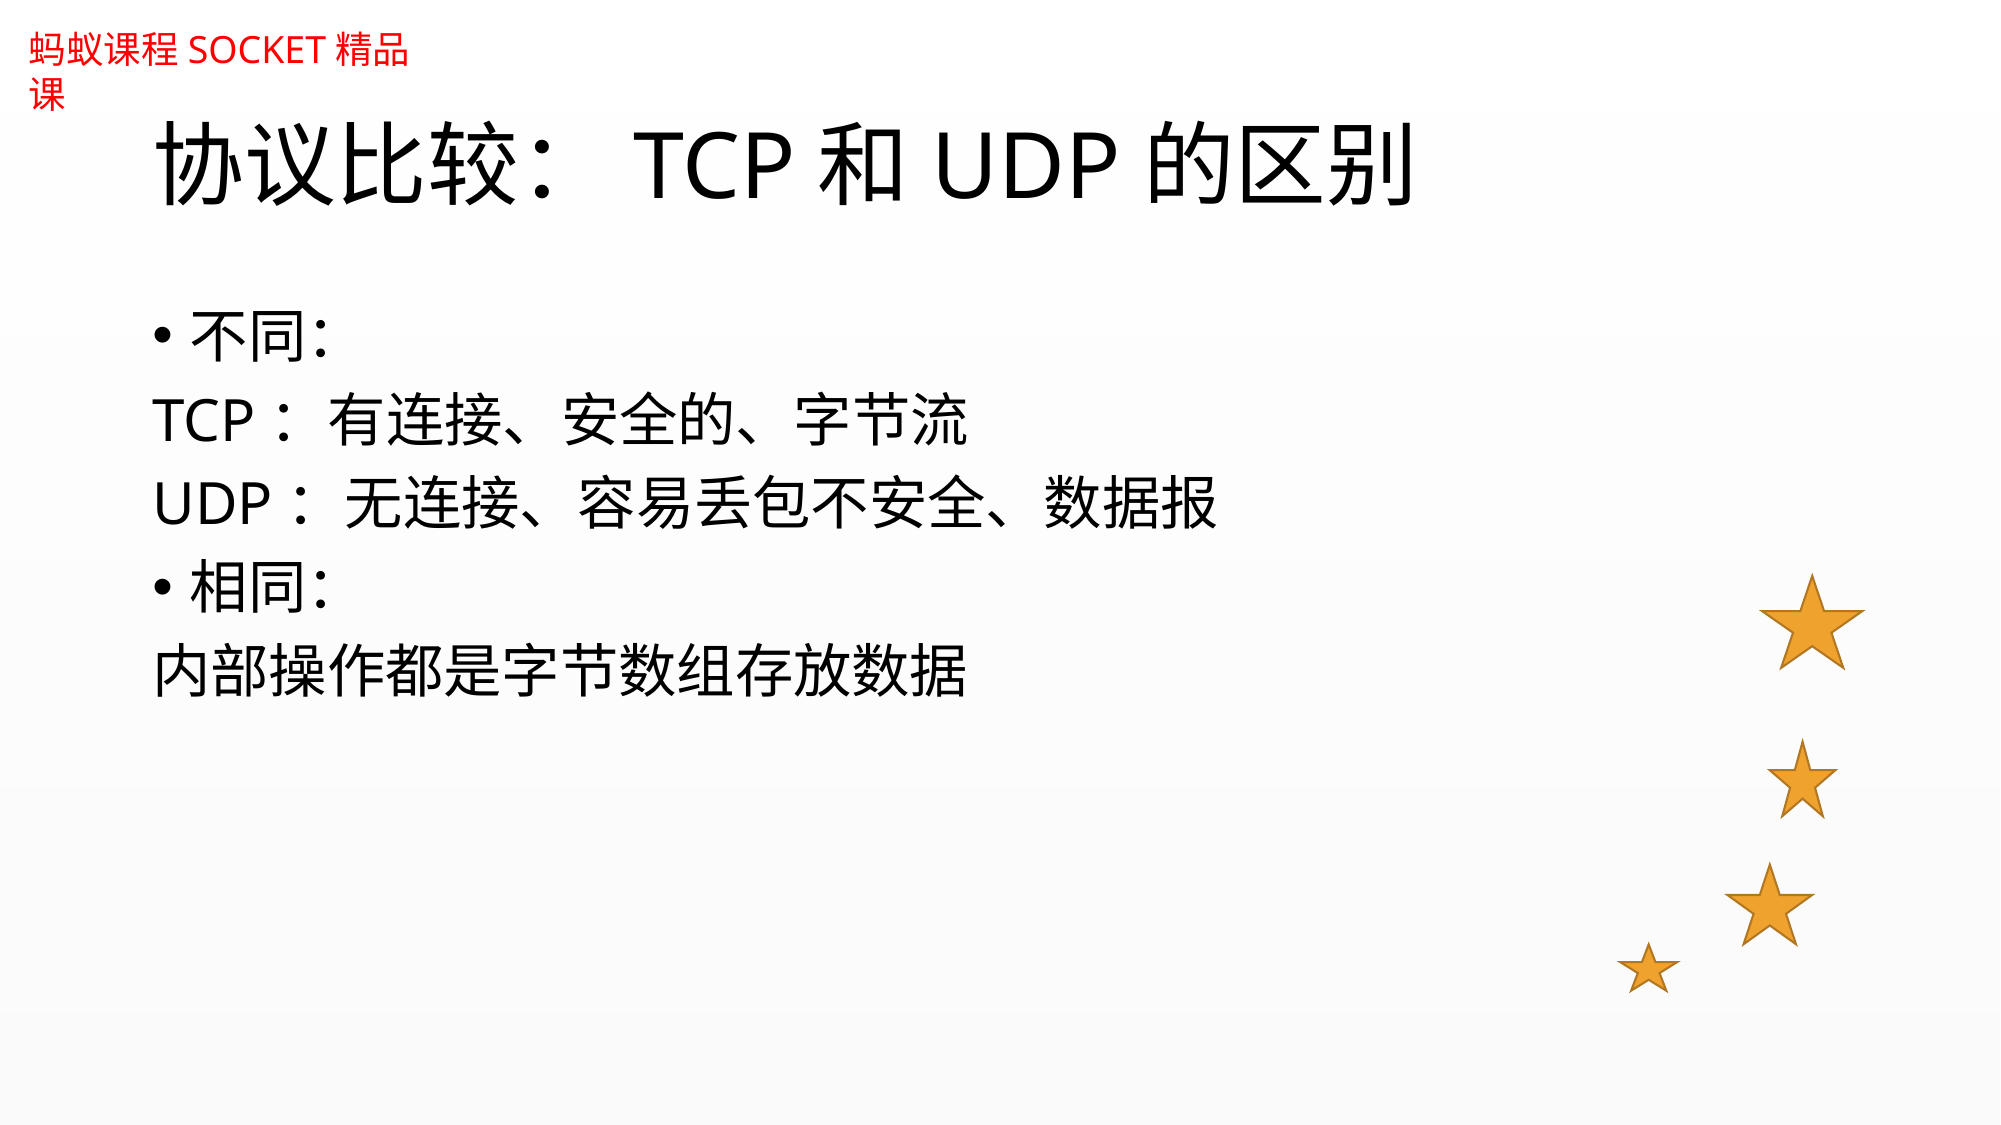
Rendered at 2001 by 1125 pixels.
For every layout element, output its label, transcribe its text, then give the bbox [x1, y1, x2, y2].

title 协议比较：TCP和UDP的区别 [137, 59, 1863, 278]
list 不同： TCP：有连接、安全的、字节流 UDP：无连接、容易丢包不安全、数据报 相同： 内部操作都是字节数组存放数据 [137, 299, 1863, 1014]
